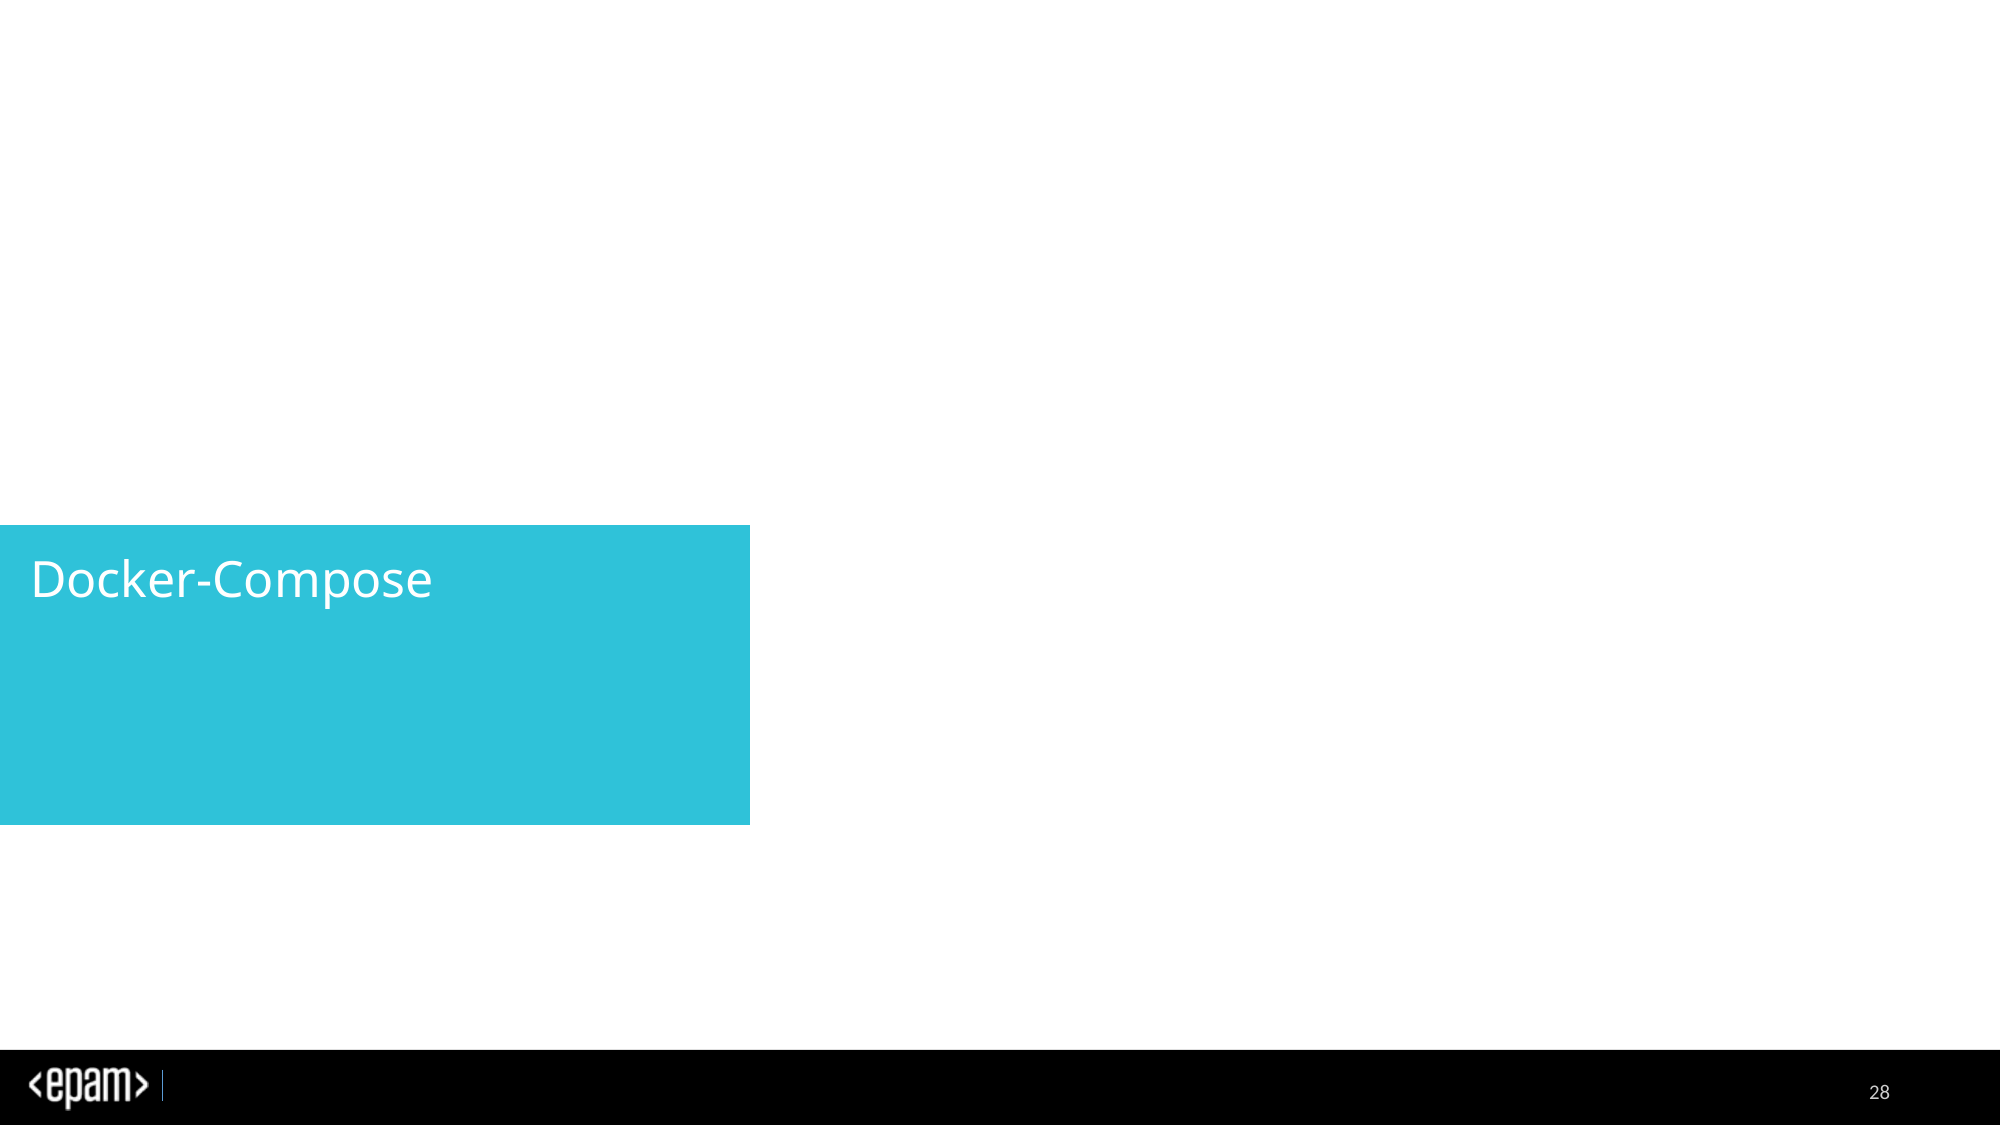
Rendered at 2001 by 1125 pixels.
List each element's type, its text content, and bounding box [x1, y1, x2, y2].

list Docker-Compose [0, 525, 750, 825]
picture [28, 1067, 149, 1111]
